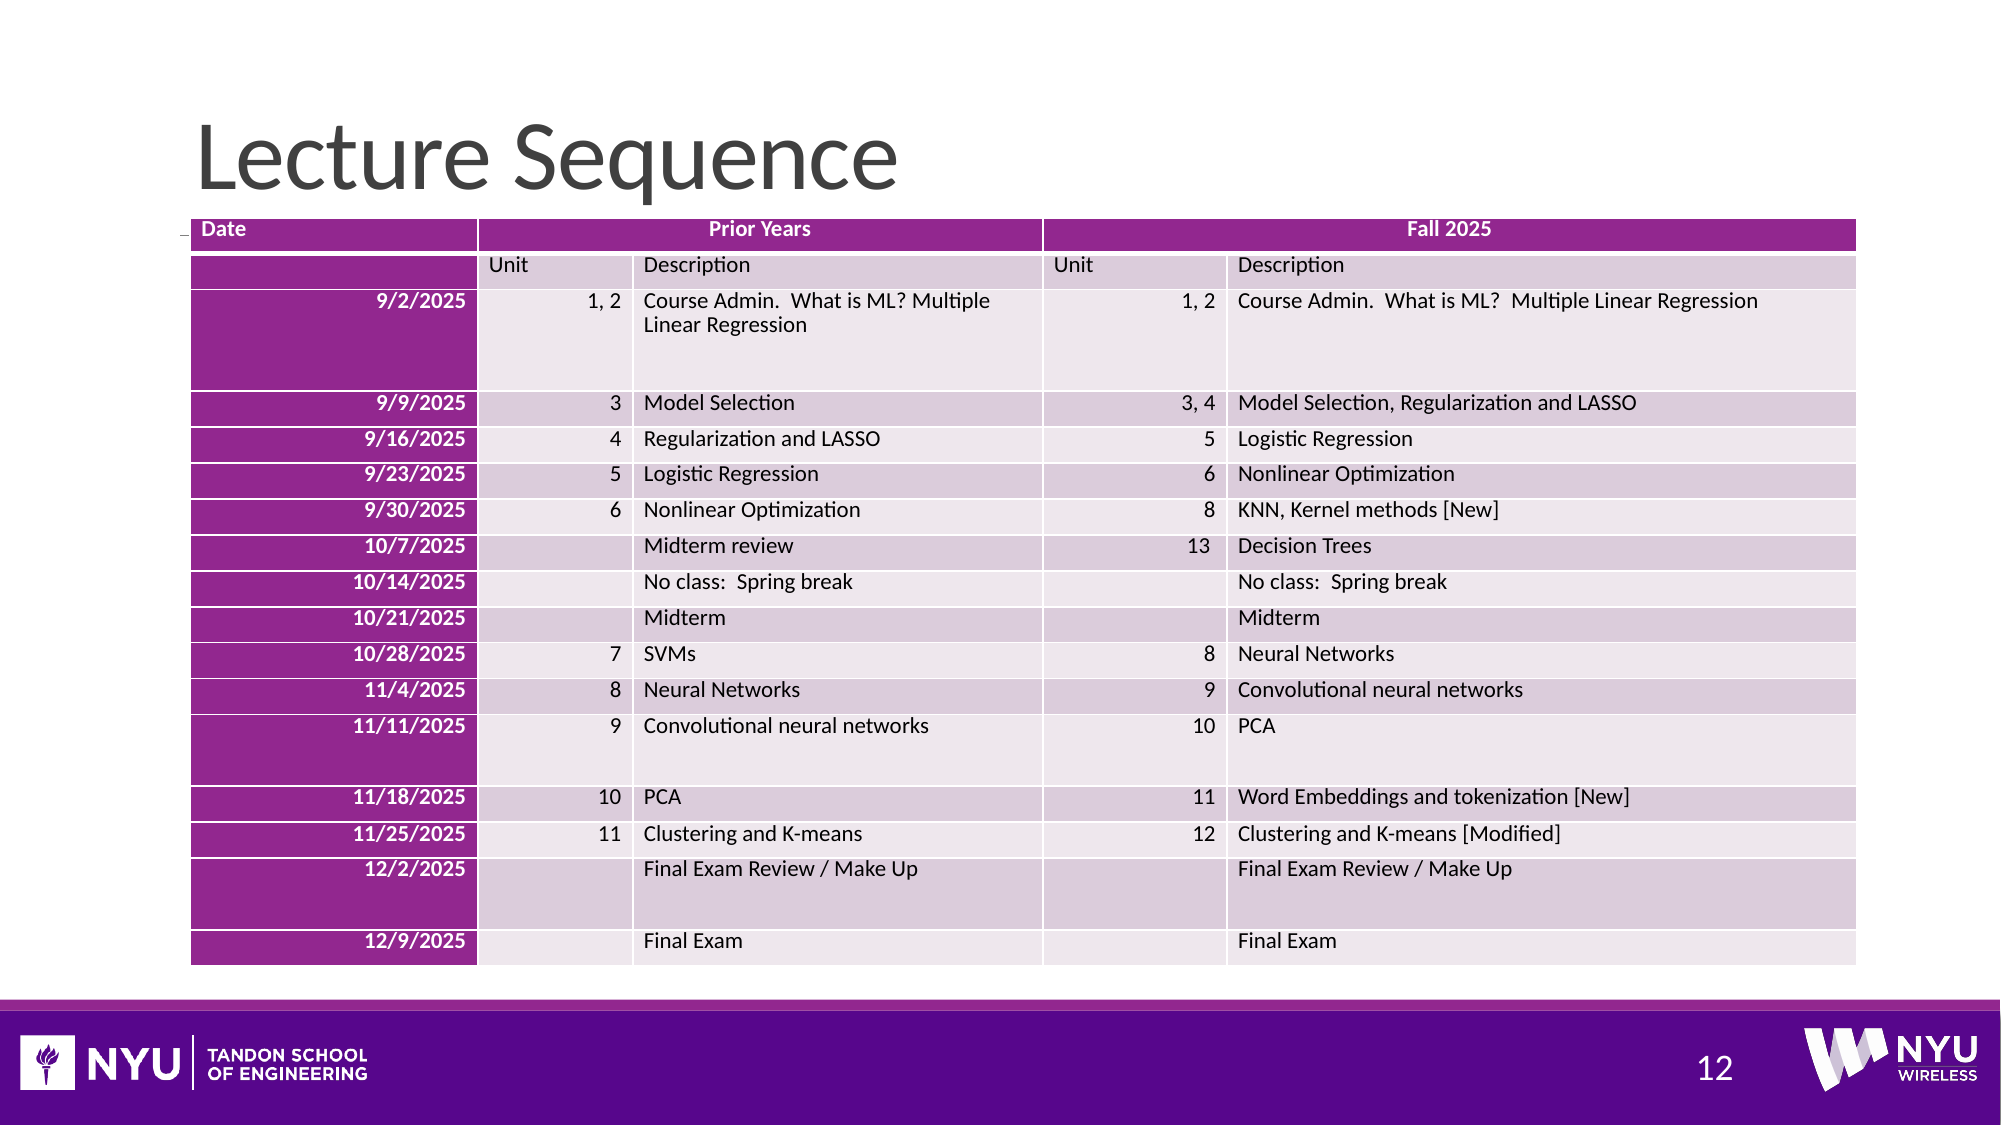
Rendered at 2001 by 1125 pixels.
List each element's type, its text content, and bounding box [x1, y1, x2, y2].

table_cell 10/28/2025 [191, 643, 477, 678]
table_cell Neural Networks [1228, 643, 1856, 678]
table_cell Course Admin. What is ML? Multiple Linear Regression [634, 290, 1042, 390]
table_cell Unit [479, 256, 632, 289]
table_cell 7 [479, 643, 632, 678]
table_cell 8 [479, 679, 632, 714]
title Lecture Sequence [180, 47, 1830, 218]
table_cell KNN, Kernel methods [New] [1228, 500, 1856, 534]
table_cell SVMs [634, 643, 1042, 678]
table_cell Clustering and K-means [Modified] [1228, 823, 1856, 857]
table_cell 10/14/2025 [191, 572, 477, 606]
table_cell PCA [634, 787, 1042, 821]
table_cell 1, 2 [479, 290, 632, 390]
table_cell Final Exam Review / Make Up [634, 859, 1042, 929]
table_cell 11/11/2025 [191, 715, 477, 785]
table_cell Description [634, 256, 1042, 289]
table_cell 8 [1044, 643, 1226, 678]
table_cell 5 [479, 464, 632, 498]
table_cell 3 [479, 392, 632, 426]
table_cell No class: Spring break [634, 572, 1042, 606]
table_cell 9/9/2025 [191, 392, 477, 426]
table_cell 9/23/2025 [191, 464, 477, 498]
table_cell No class: Spring break [1228, 572, 1856, 606]
table_cell Convolutional neural networks [634, 715, 1042, 785]
table_cell [1044, 931, 1226, 965]
table_cell 3, 4 [1044, 392, 1226, 426]
table_cell [191, 256, 477, 289]
table_cell 10/21/2025 [191, 608, 477, 642]
table_cell 11 [479, 823, 632, 857]
table_cell 6 [1044, 464, 1226, 498]
table_cell Midterm review [634, 536, 1042, 570]
table_cell 5 [1044, 428, 1226, 462]
table_cell PCA [1228, 715, 1856, 785]
table_cell 10 [479, 787, 632, 821]
table_cell Course Admin. What is ML? Multiple Linear Regression [1228, 290, 1856, 390]
slide_number 12 [1533, 1035, 1749, 1096]
table_cell 12 [1044, 823, 1226, 857]
table_cell Final Exam Review / Make Up [1228, 859, 1856, 929]
table_cell 10 [1044, 715, 1226, 785]
table_cell Nonlinear Optimization [634, 500, 1042, 534]
table_cell 10/7/2025 [191, 536, 477, 570]
table_header Prior Years [479, 219, 1042, 251]
table_cell 9/30/2025 [191, 500, 477, 534]
table_cell Model Selection [634, 392, 1042, 426]
table_cell [479, 859, 632, 929]
table_cell 6 [479, 500, 632, 534]
table_cell [1044, 608, 1226, 642]
table_cell Logistic Regression [634, 464, 1042, 498]
table_cell [479, 608, 632, 642]
table_cell Nonlinear Optimization [1228, 464, 1856, 498]
table_cell Decision Trees [1228, 536, 1856, 570]
table_header Fall 2025 [1044, 219, 1856, 251]
table_cell Logistic Regression [1228, 428, 1856, 462]
table_cell Clustering and K-means [634, 823, 1042, 857]
table_cell 11 [1044, 787, 1226, 821]
table_cell Model Selection, Regularization and LASSO [1228, 392, 1856, 426]
table_cell Unit [1044, 256, 1226, 289]
table_cell Midterm [1228, 608, 1856, 642]
table_header Date [191, 219, 477, 251]
table_cell 4 [479, 428, 632, 462]
table_cell [479, 536, 632, 570]
table_cell Midterm [634, 608, 1042, 642]
table_cell [479, 931, 632, 965]
table_cell 11/18/2025 [191, 787, 477, 821]
table_cell Convolutional neural networks [1228, 679, 1856, 714]
table_cell [1044, 859, 1226, 929]
table_cell [479, 572, 632, 606]
table_cell 11/25/2025 [191, 823, 477, 857]
table_cell Regularization and LASSO [634, 428, 1042, 462]
table_cell Final Exam [1228, 931, 1856, 965]
table_cell 8 [1044, 500, 1226, 534]
table_cell Description [1228, 256, 1856, 289]
table_cell Neural Networks [634, 679, 1042, 714]
table_cell [1044, 572, 1226, 606]
table_cell 12/2/2025 [191, 859, 477, 929]
table_cell 9 [1044, 679, 1226, 714]
table_cell 12/9/2025 [191, 931, 477, 965]
table_cell 9 [479, 715, 632, 785]
table_cell Word Embeddings and tokenization [New] [1228, 787, 1856, 821]
table_cell 1, 2 [1044, 290, 1226, 390]
table_cell 9/2/2025 [191, 290, 477, 390]
table_cell 11/4/2025 [191, 679, 477, 714]
table_cell 9/16/2025 [191, 428, 477, 462]
table_cell Final Exam [634, 931, 1042, 965]
table_cell 13 [1044, 536, 1226, 570]
